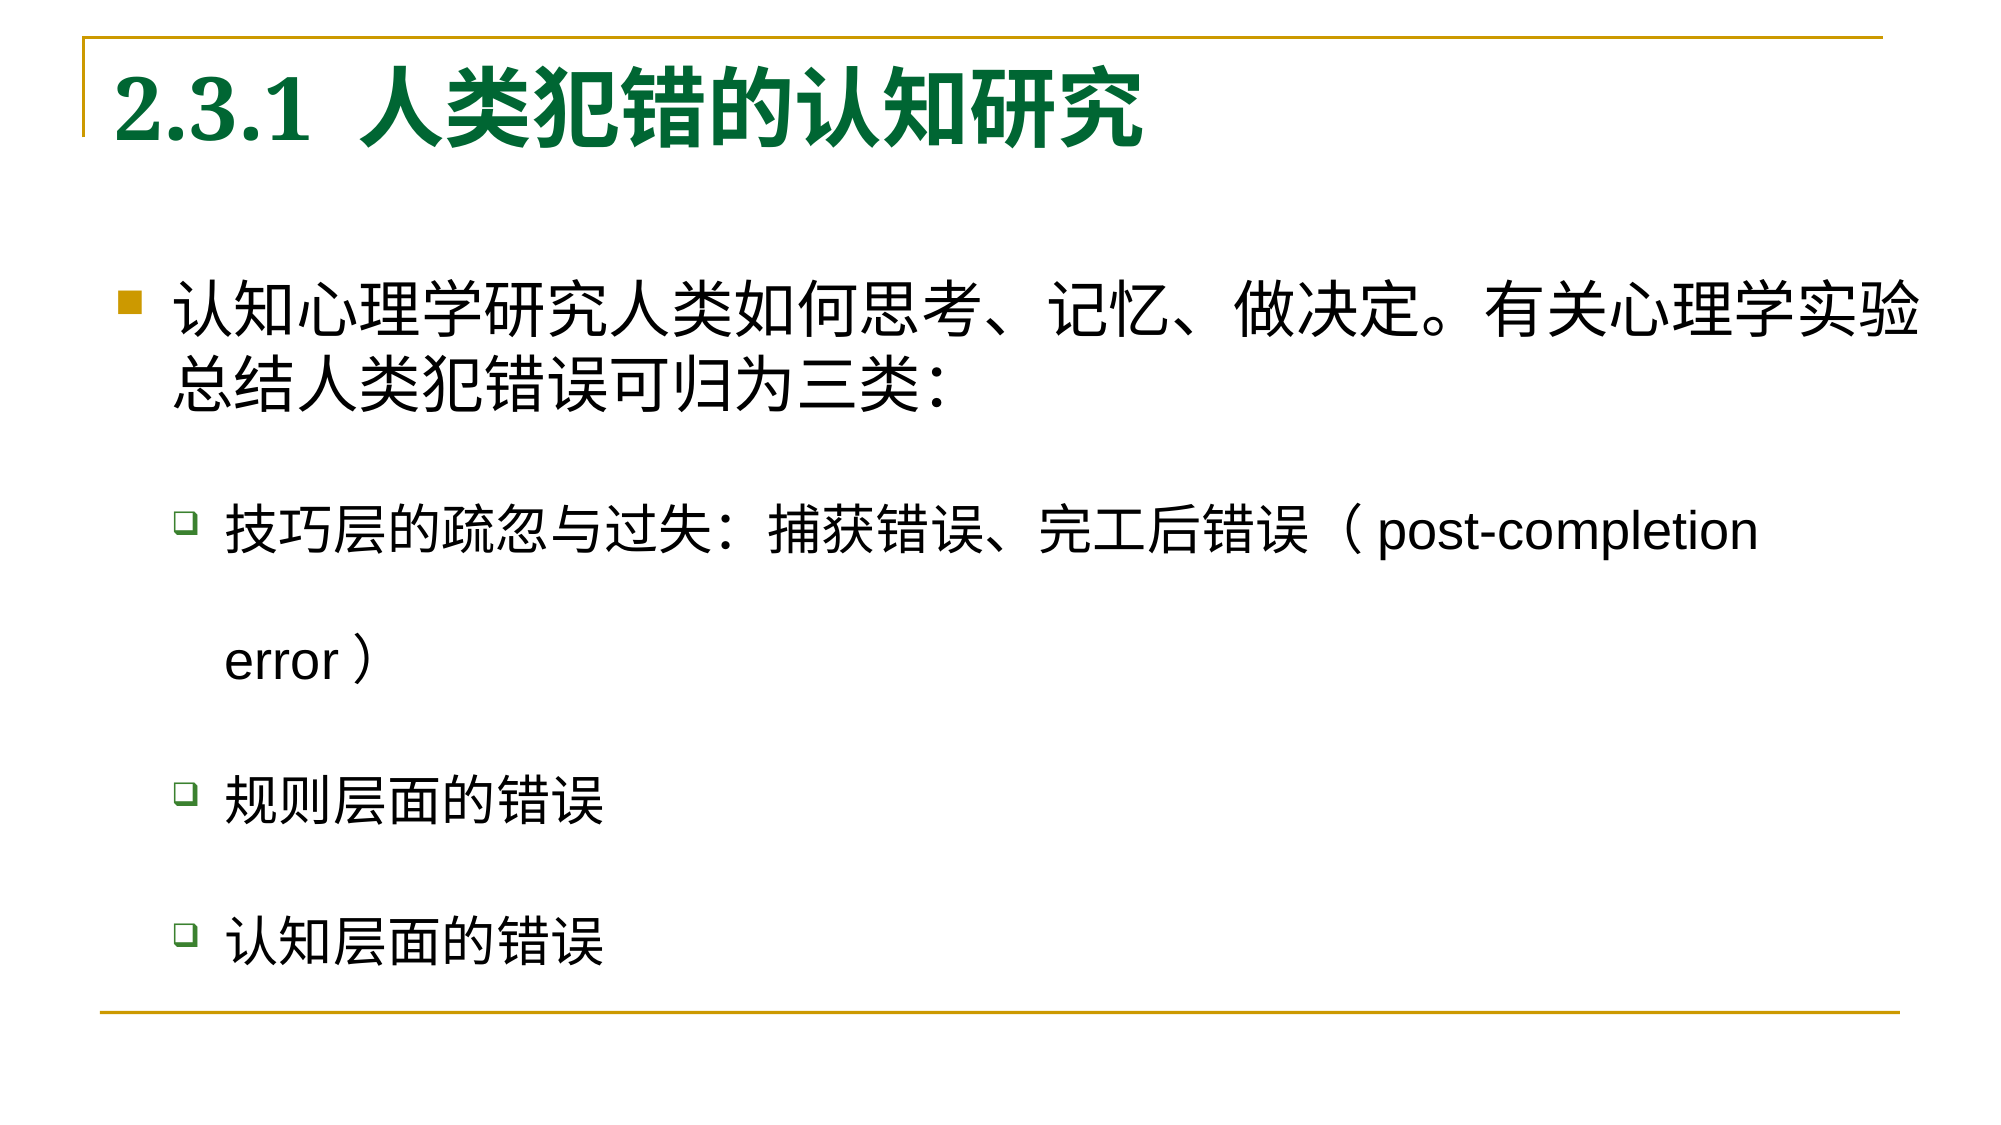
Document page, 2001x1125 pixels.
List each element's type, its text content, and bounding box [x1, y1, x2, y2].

title 2.3.1 人类犯错的认知研究 [99, 45, 1900, 233]
list 认知心理学研究人类如何思考、记忆、做决定。有关心理学实验总结人类犯错误可归为三类： 技巧层的疏忽与过失：捕获错误、完工后错误（post-completion error） 规则层面的错误 认知层面的错误 [99, 262, 1945, 1006]
